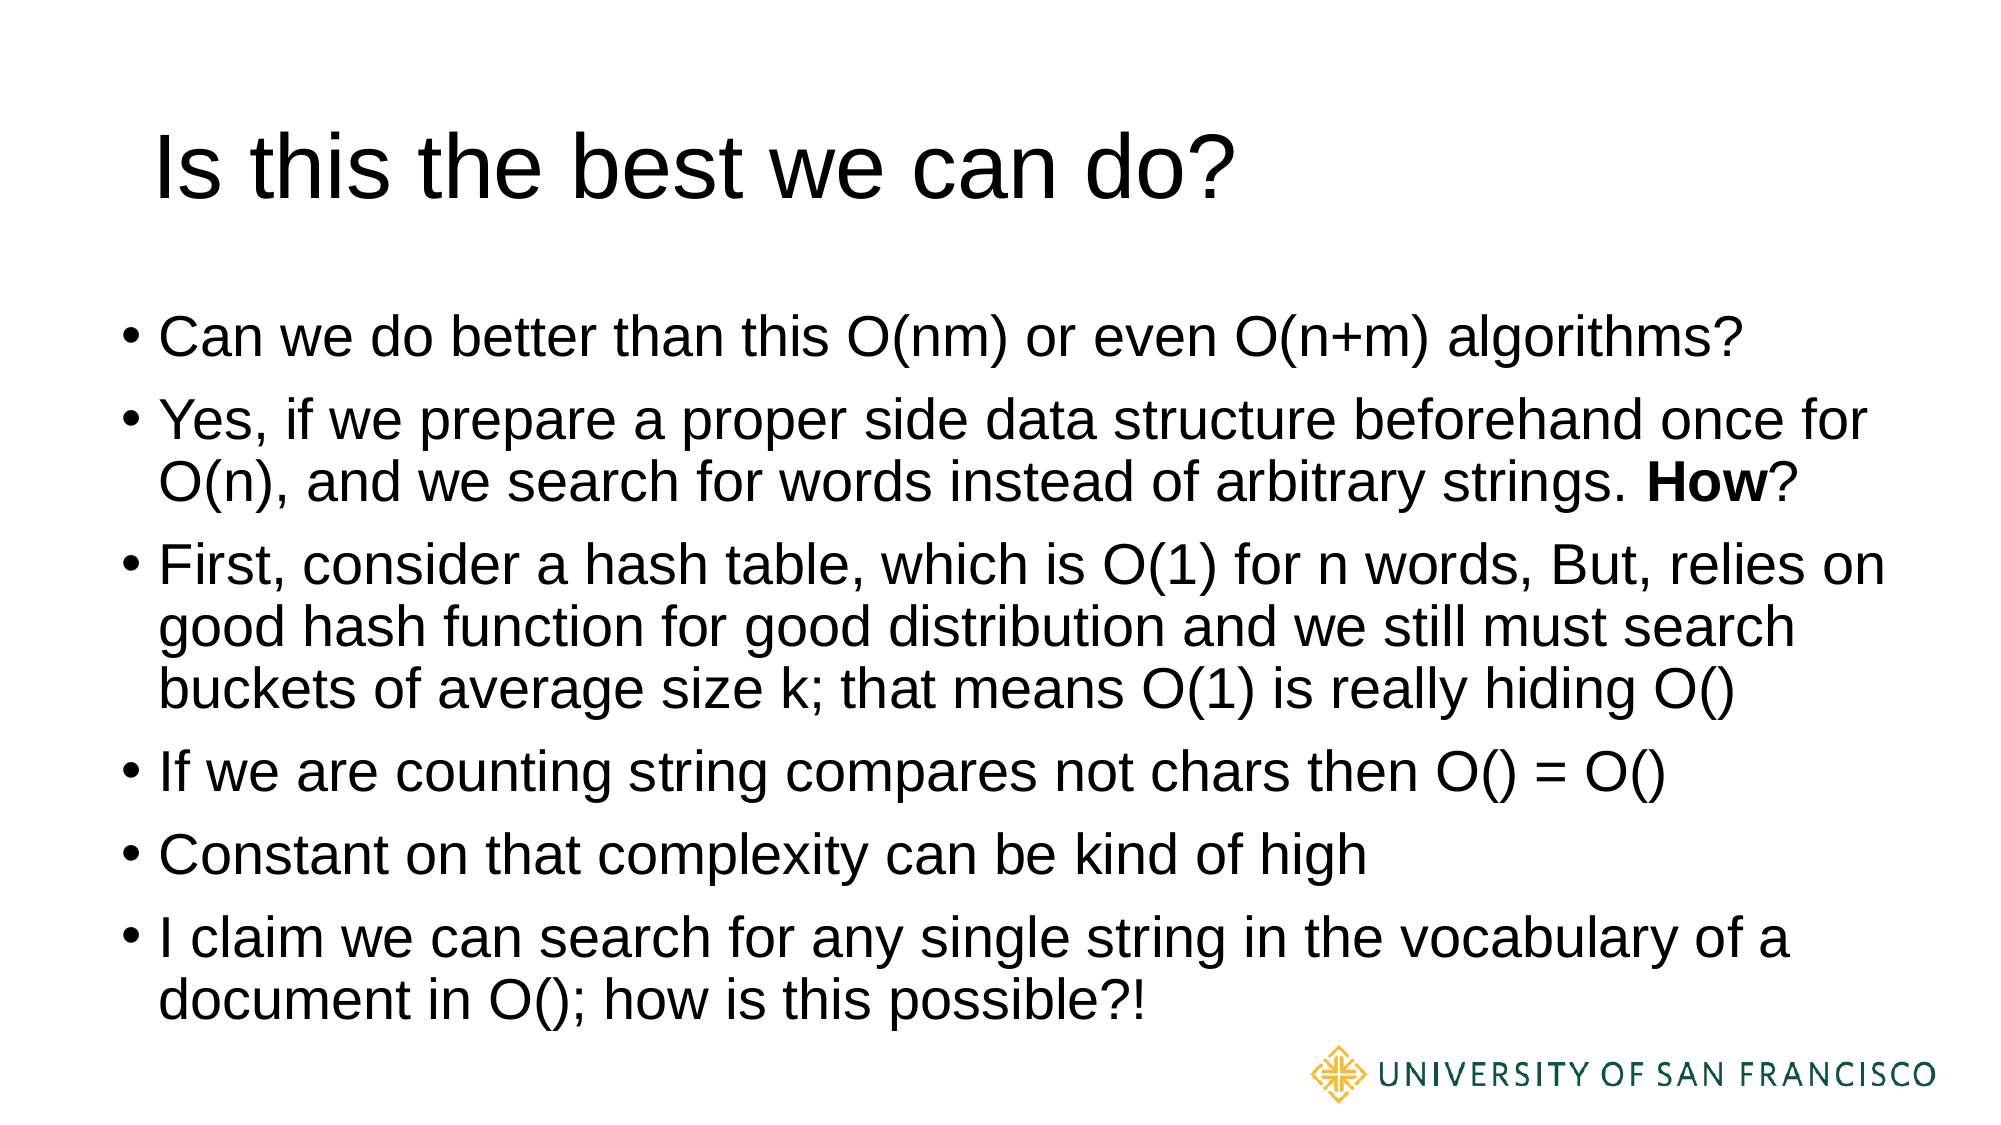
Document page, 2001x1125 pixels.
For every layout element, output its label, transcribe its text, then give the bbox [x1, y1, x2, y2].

title Is this the best we can do? [137, 59, 1863, 278]
